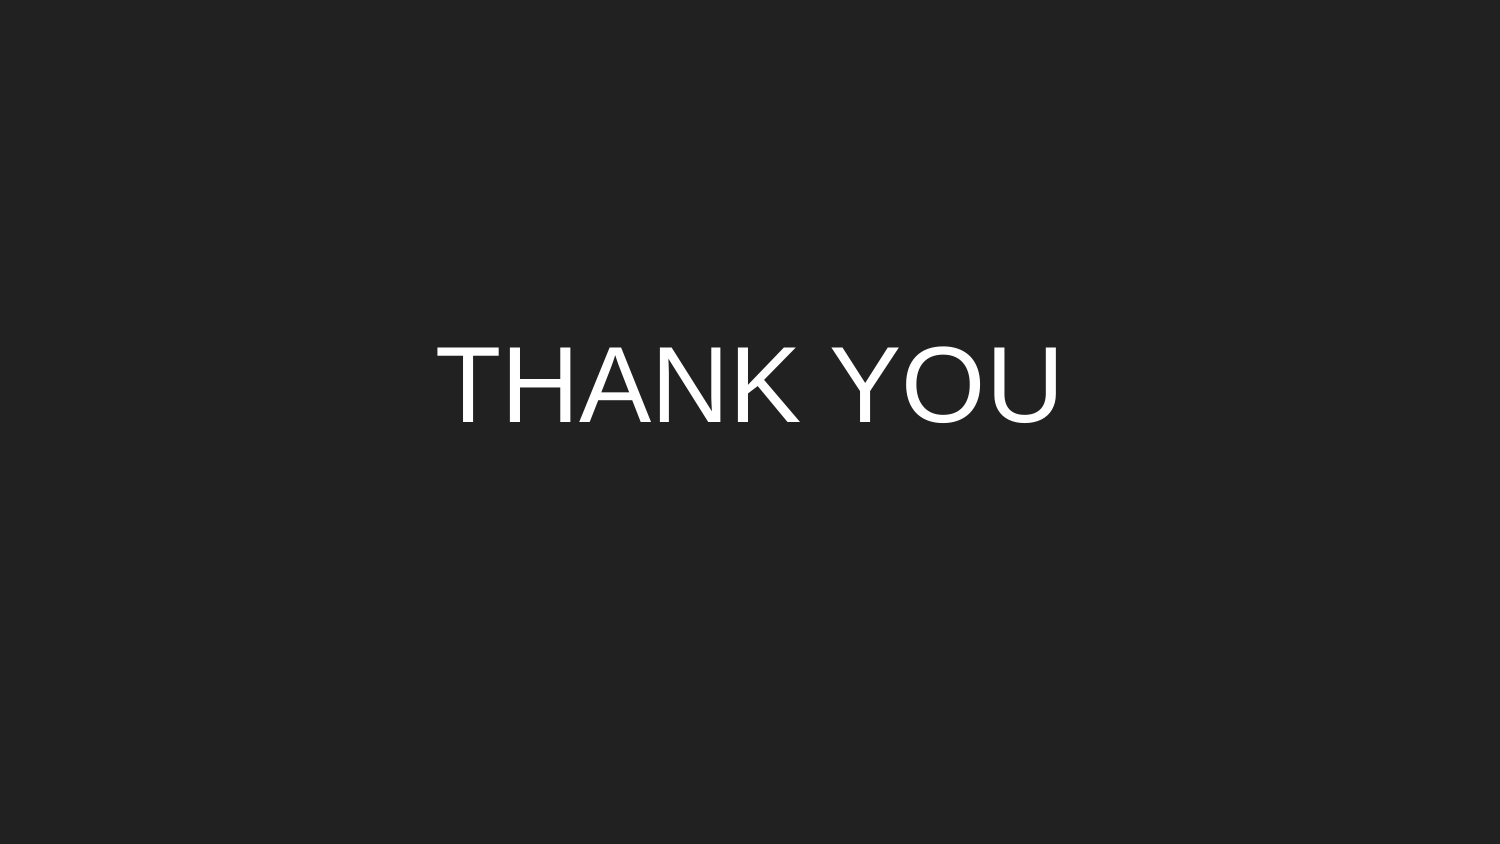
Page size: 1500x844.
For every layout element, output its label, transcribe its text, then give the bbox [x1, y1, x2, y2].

title THANK YOU [51, 122, 1449, 459]
